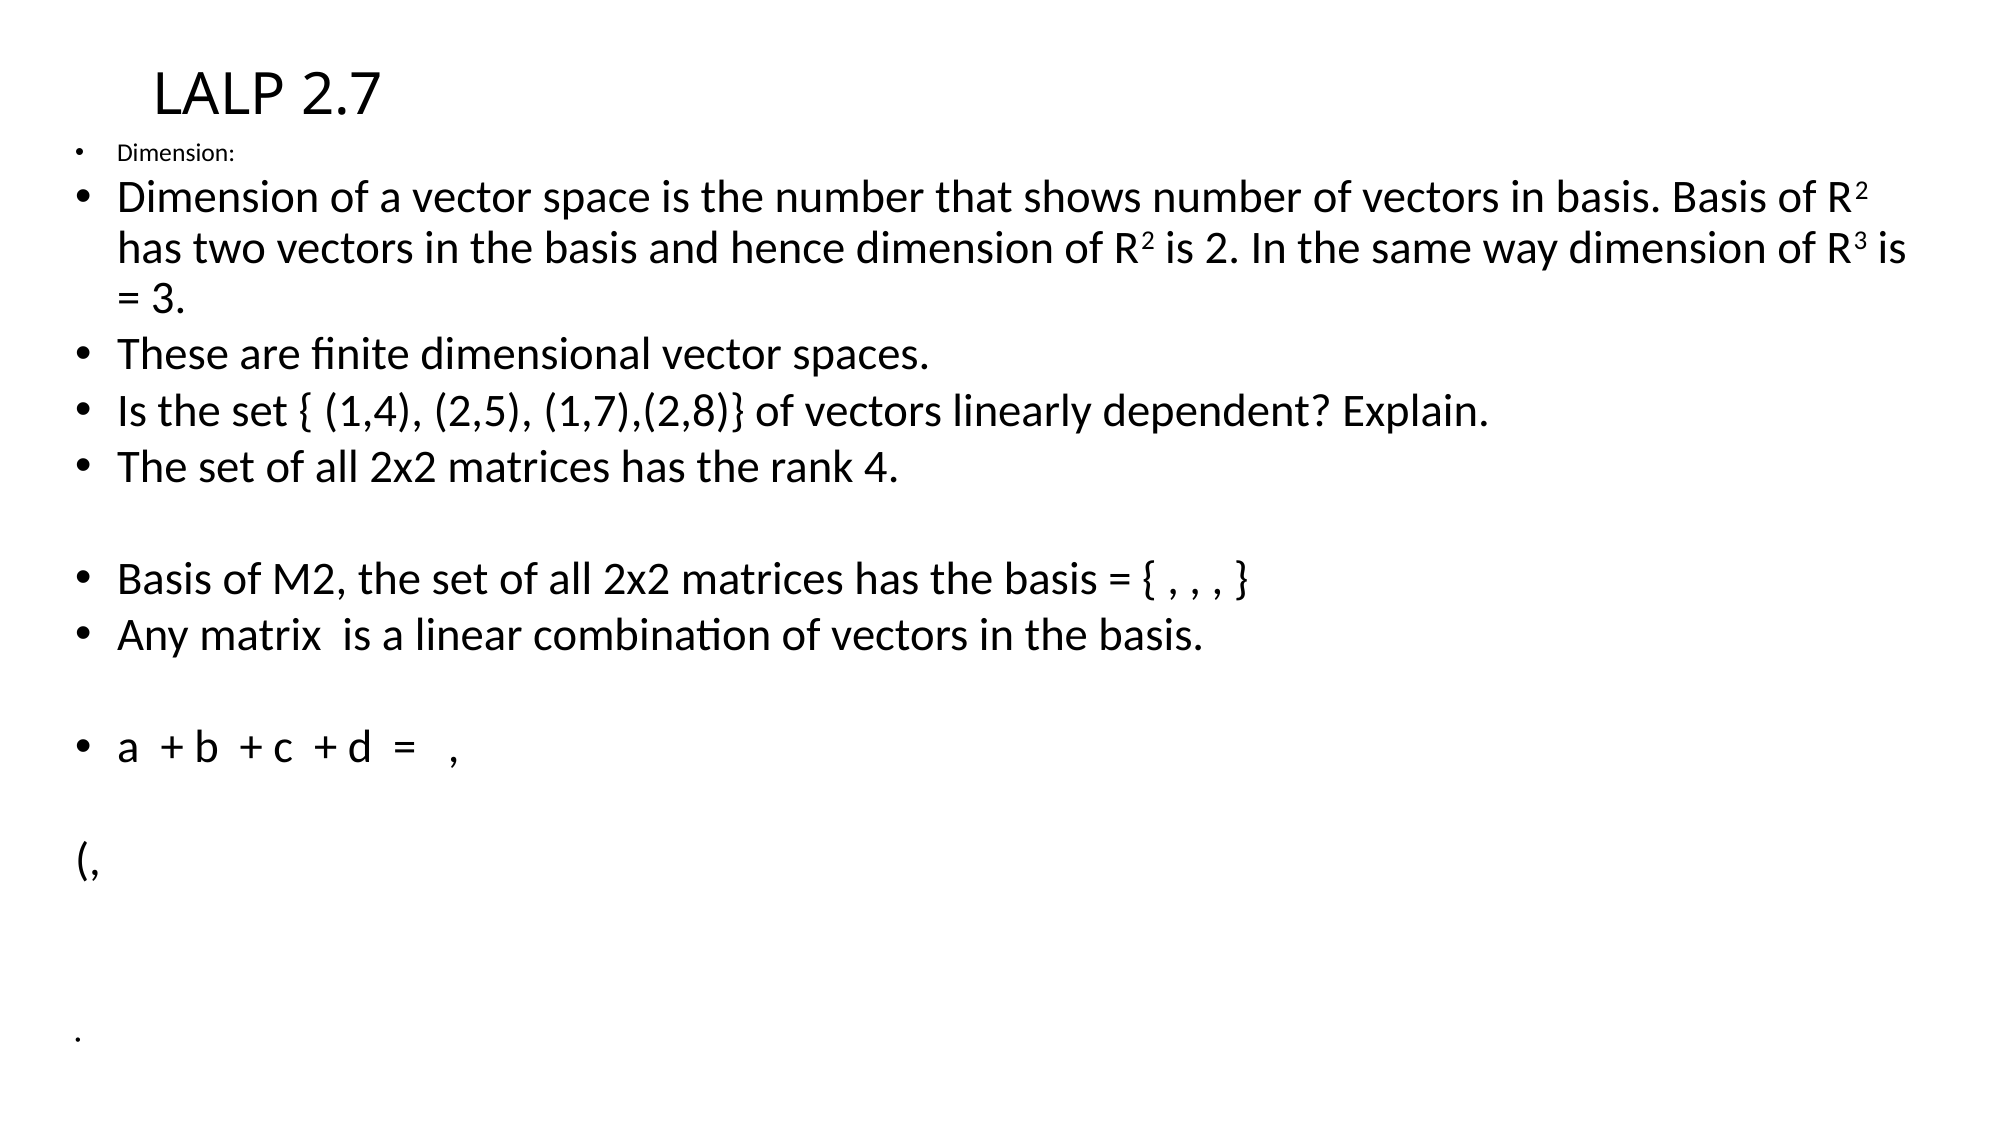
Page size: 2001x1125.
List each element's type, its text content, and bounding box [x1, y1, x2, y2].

title LALP 2.7 [137, 59, 1863, 132]
